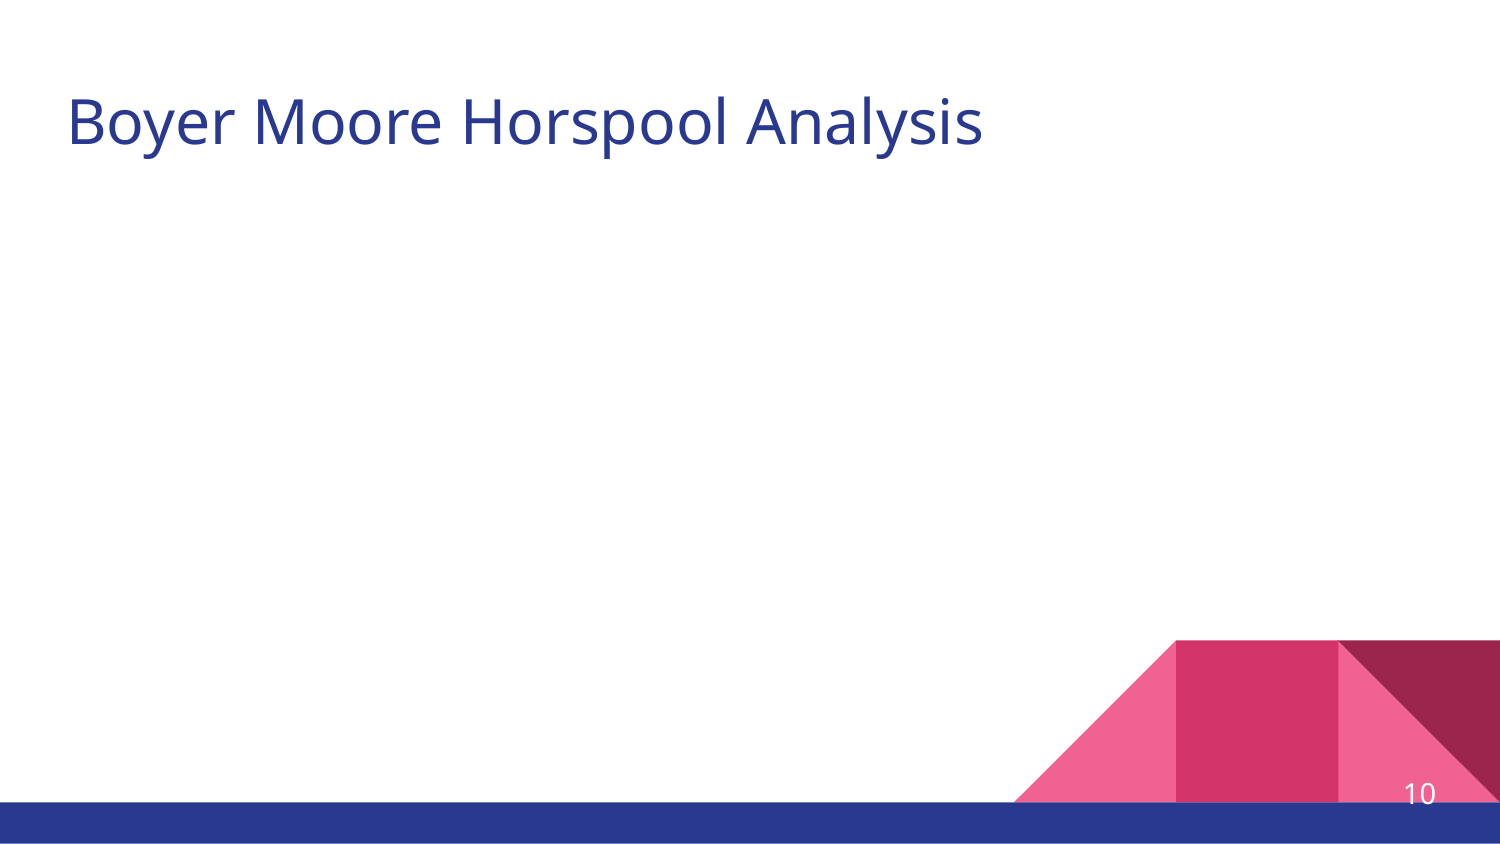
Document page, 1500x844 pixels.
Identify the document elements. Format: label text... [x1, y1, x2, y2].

slide_number 10 [1387, 762, 1478, 828]
